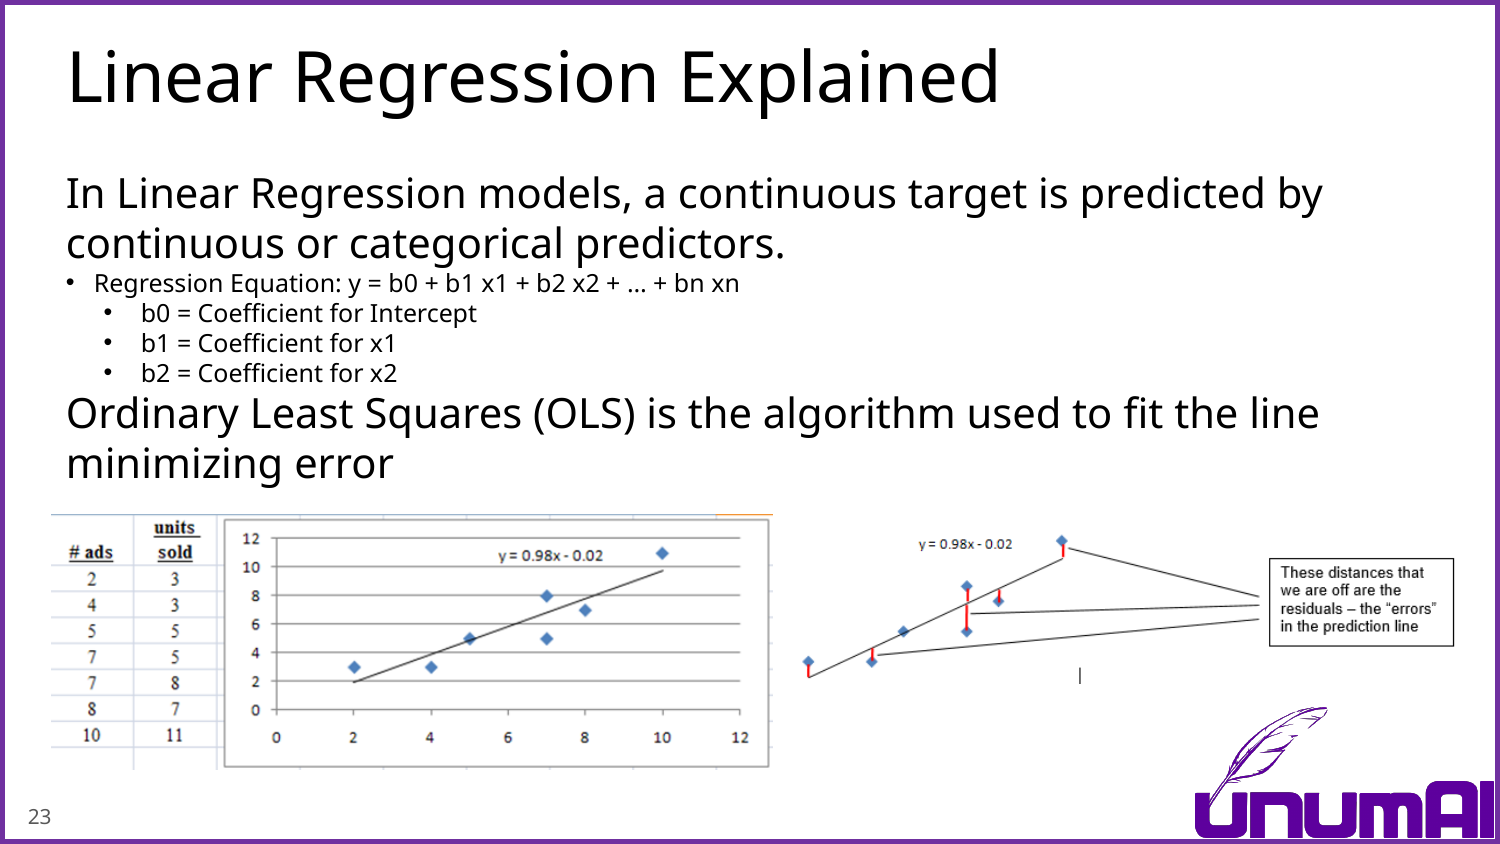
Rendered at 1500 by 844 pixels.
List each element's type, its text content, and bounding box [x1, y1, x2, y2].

slide_number 23 [6, 798, 67, 838]
picture [791, 508, 1467, 685]
picture [50, 513, 773, 771]
title Linear Regression Explained [51, 17, 1462, 111]
text_box In Linear Regression models, a continuous target is predicted by continuous or categorical predictors. Regression Equation: y = b0 + b1 x1 + b2 x2 + … + bn xn b0 = Coefficient for Intercept b1 = Coefficient for x1 b2 = Coefficient for x2 Ordinary Least Squares (OLS) is the algorithm used to fit the line minimizing error [51, 159, 1435, 495]
picture [1195, 707, 1495, 839]
